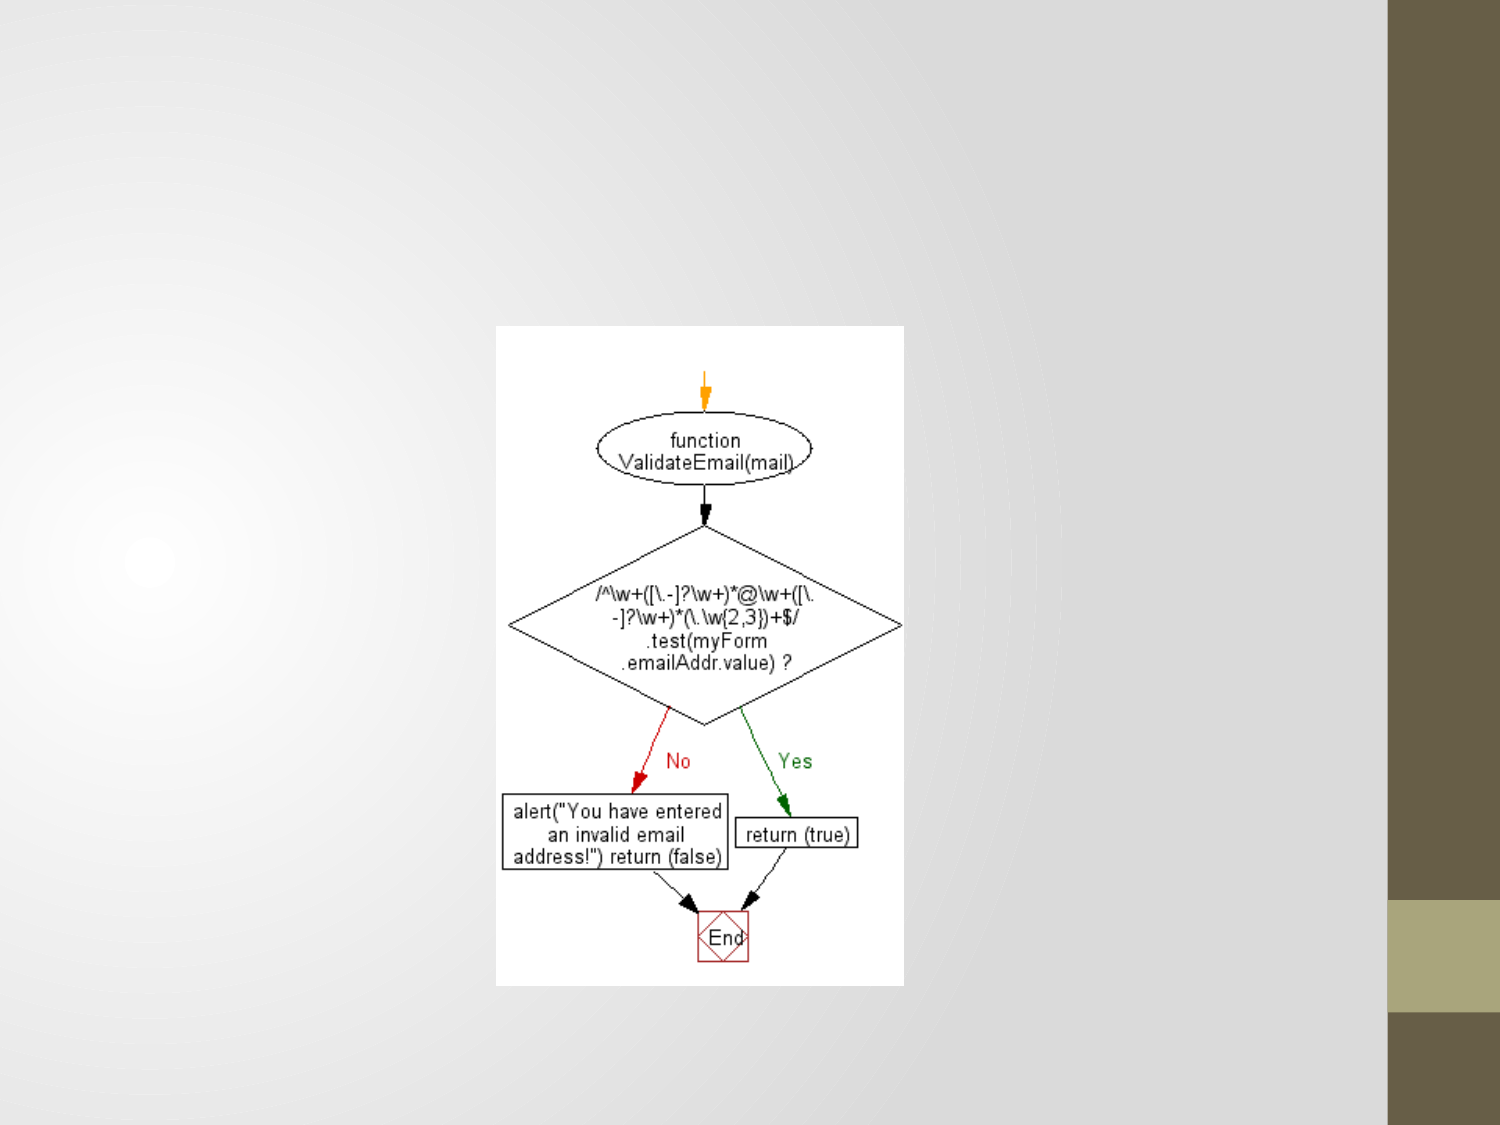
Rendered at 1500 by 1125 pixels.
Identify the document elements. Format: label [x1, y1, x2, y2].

list [495, 326, 905, 987]
